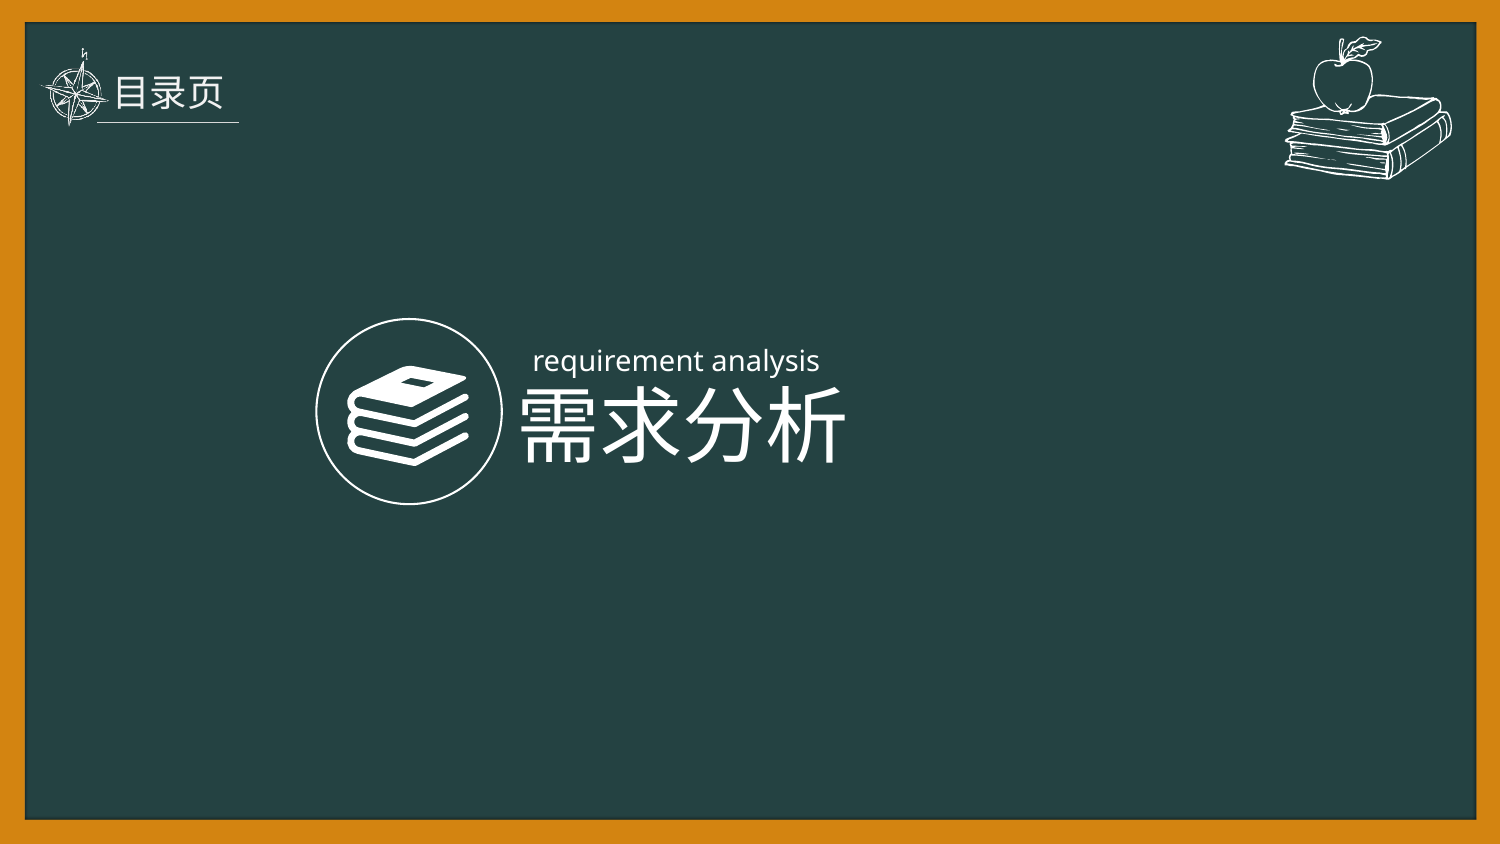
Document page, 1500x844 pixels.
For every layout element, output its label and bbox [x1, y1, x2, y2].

text_box [38, 48, 263, 127]
picture [0, 0, 1500, 844]
text_box [316, 318, 502, 505]
text_box [502, 335, 1216, 481]
